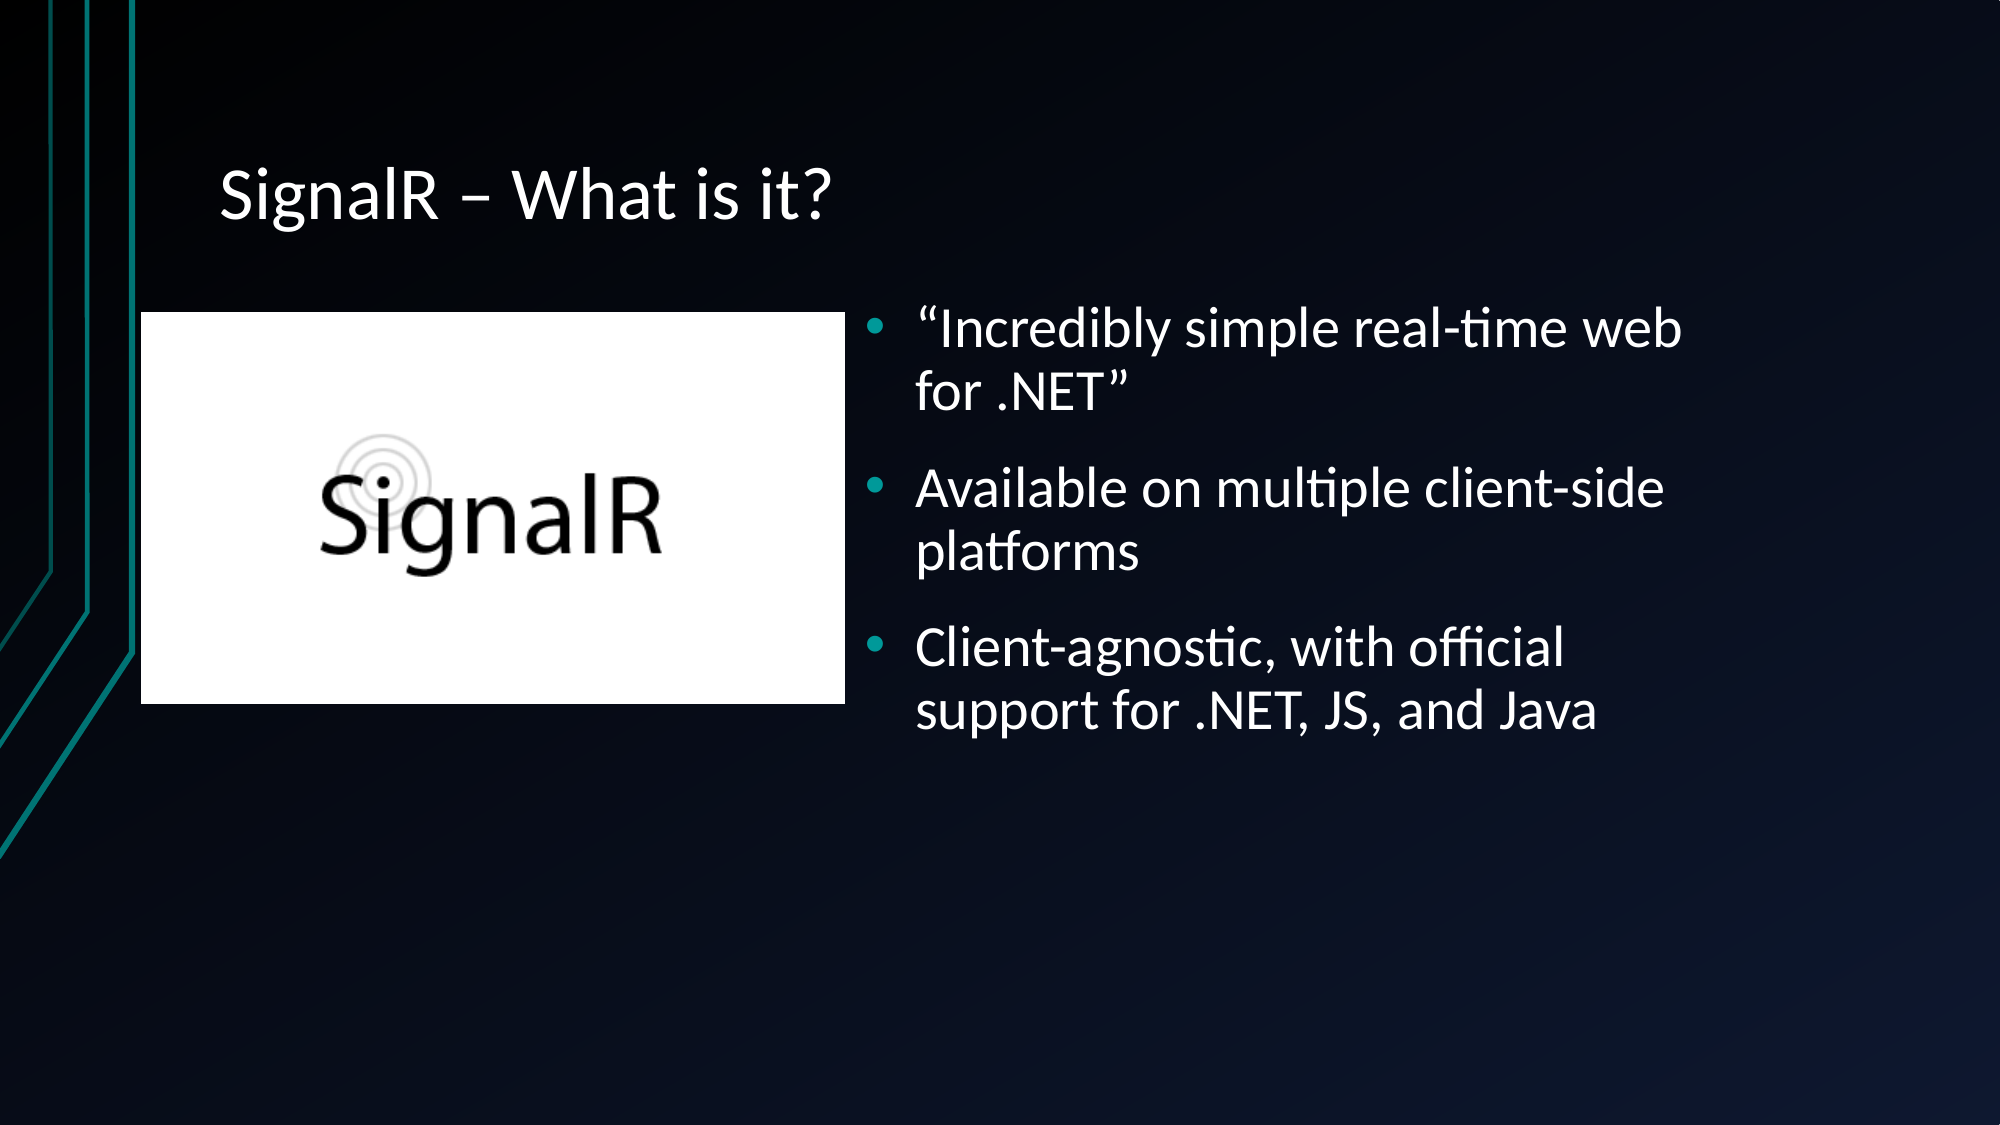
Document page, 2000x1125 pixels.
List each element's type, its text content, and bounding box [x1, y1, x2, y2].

title SignalR – What is it? [199, 45, 1900, 246]
list “Incredibly simple real-time web for .NET” Available on multiple client-side platforms Client-agnostic, with official support for .NET, JS, and Java [845, 287, 1783, 1020]
picture [141, 312, 846, 704]
